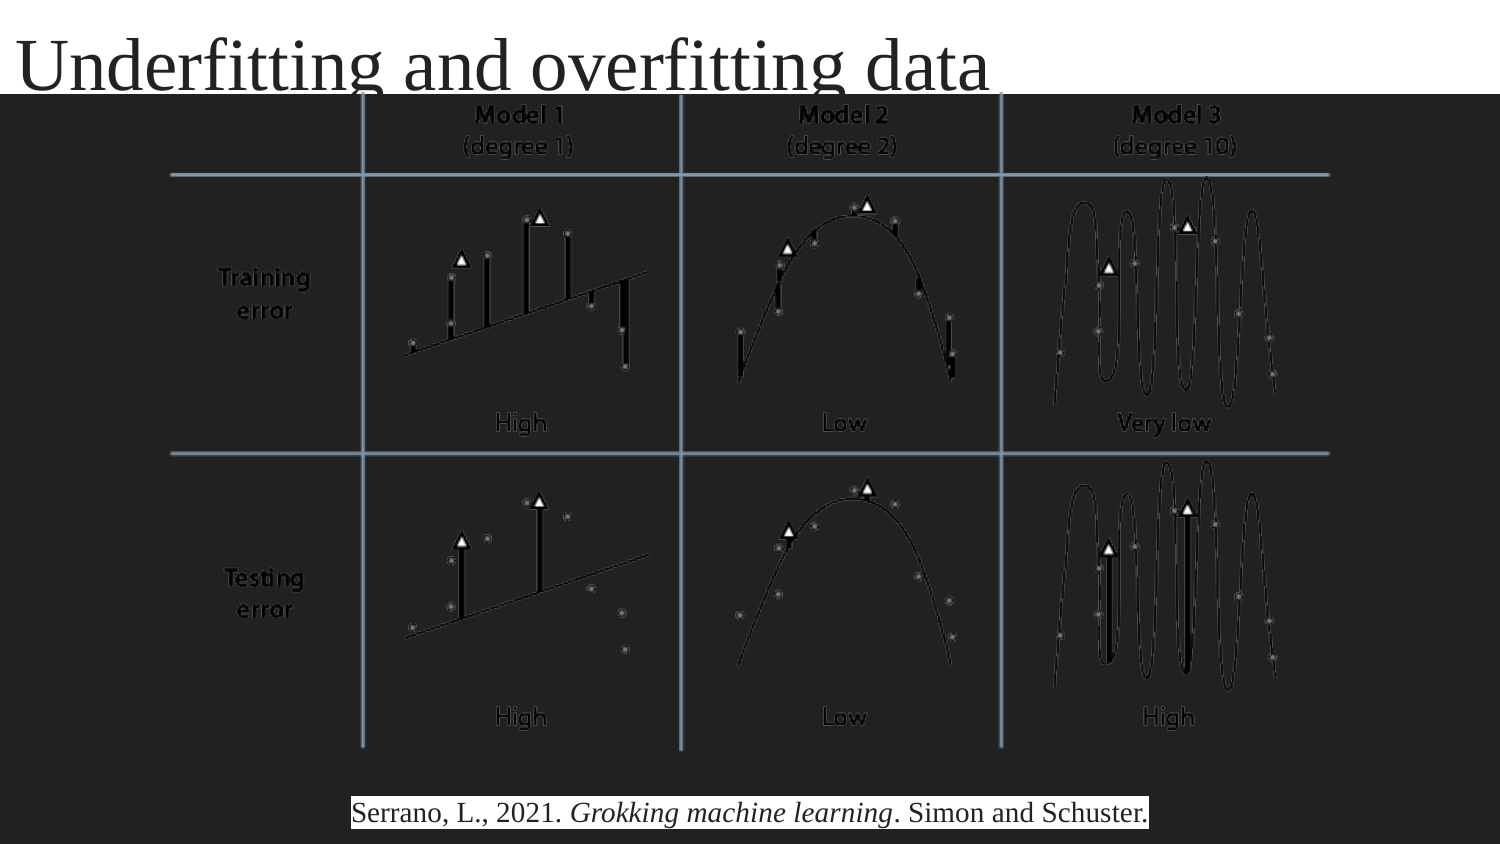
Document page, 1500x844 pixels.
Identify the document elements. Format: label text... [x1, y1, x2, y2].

picture [168, 89, 1332, 755]
text_box Serrano, L., 2021. Grokking machine learning. Simon and Schuster. [0, 778, 1500, 843]
title Underfitting and overfitting data [0, 0, 1500, 94]
